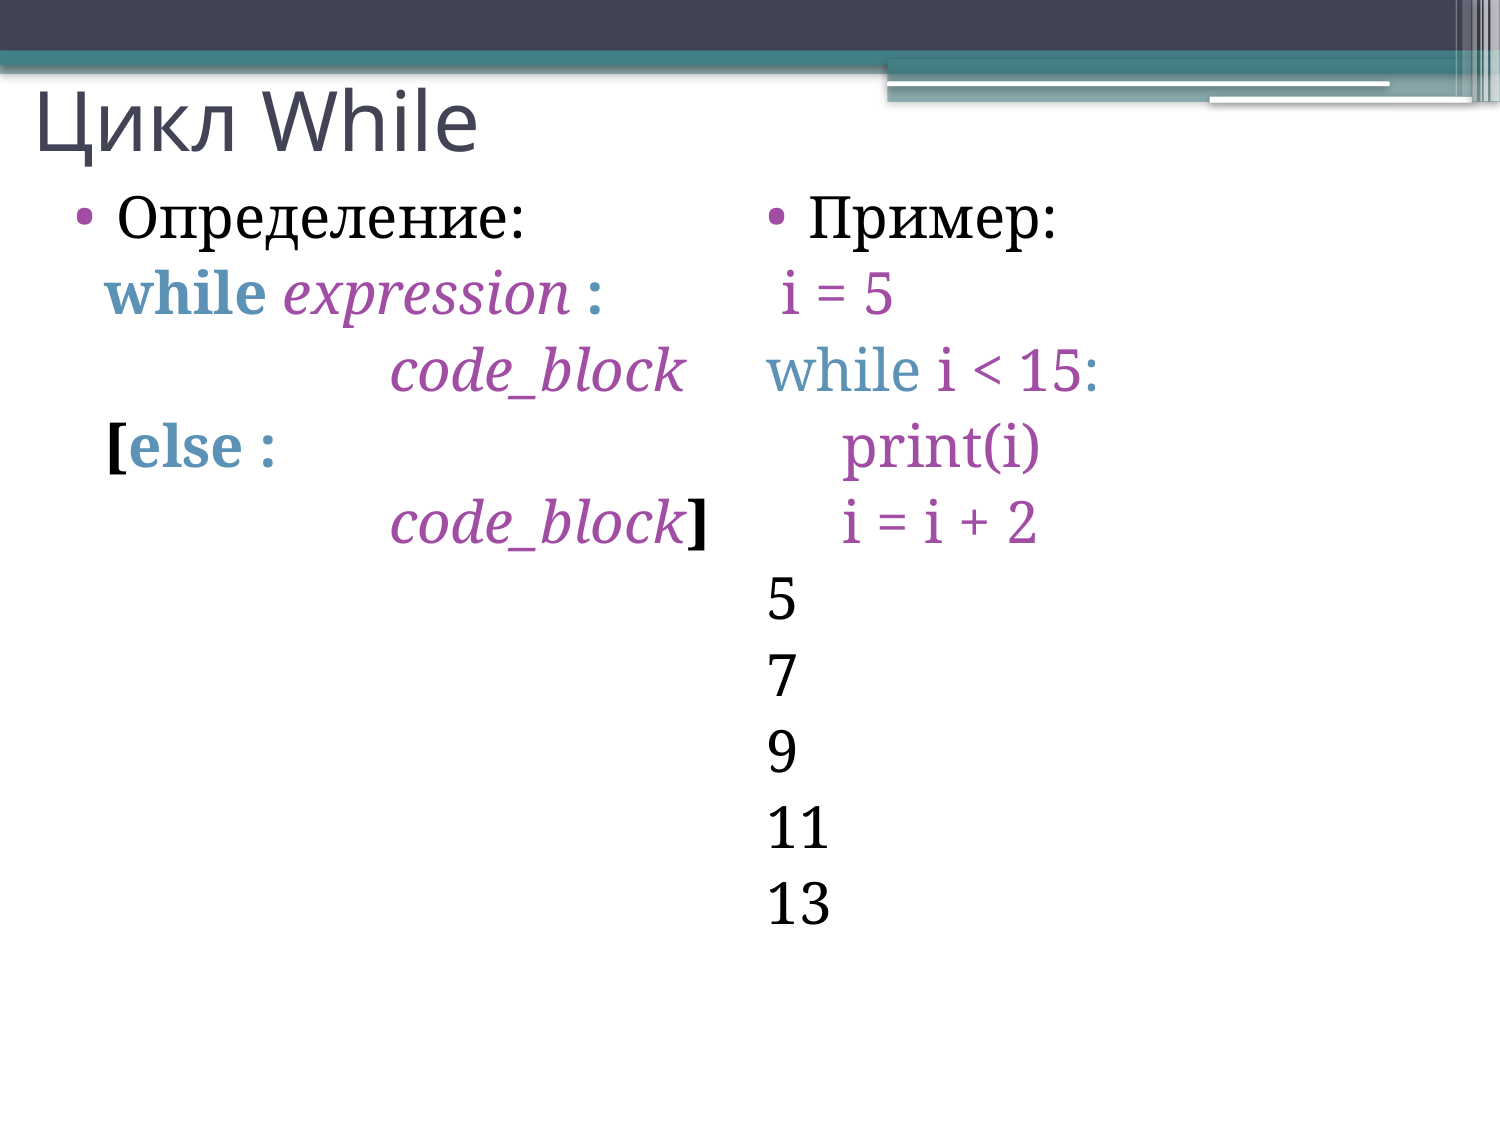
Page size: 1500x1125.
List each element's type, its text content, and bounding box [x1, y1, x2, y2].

list Определение: while expression : code_block [else : code_block] [41, 172, 1426, 1079]
title Цикл While [17, 30, 1368, 207]
text_box Пример: i = 5 while i < 15: print(i) i = i + 2 5 7 9 11 13 [733, 172, 1500, 705]
